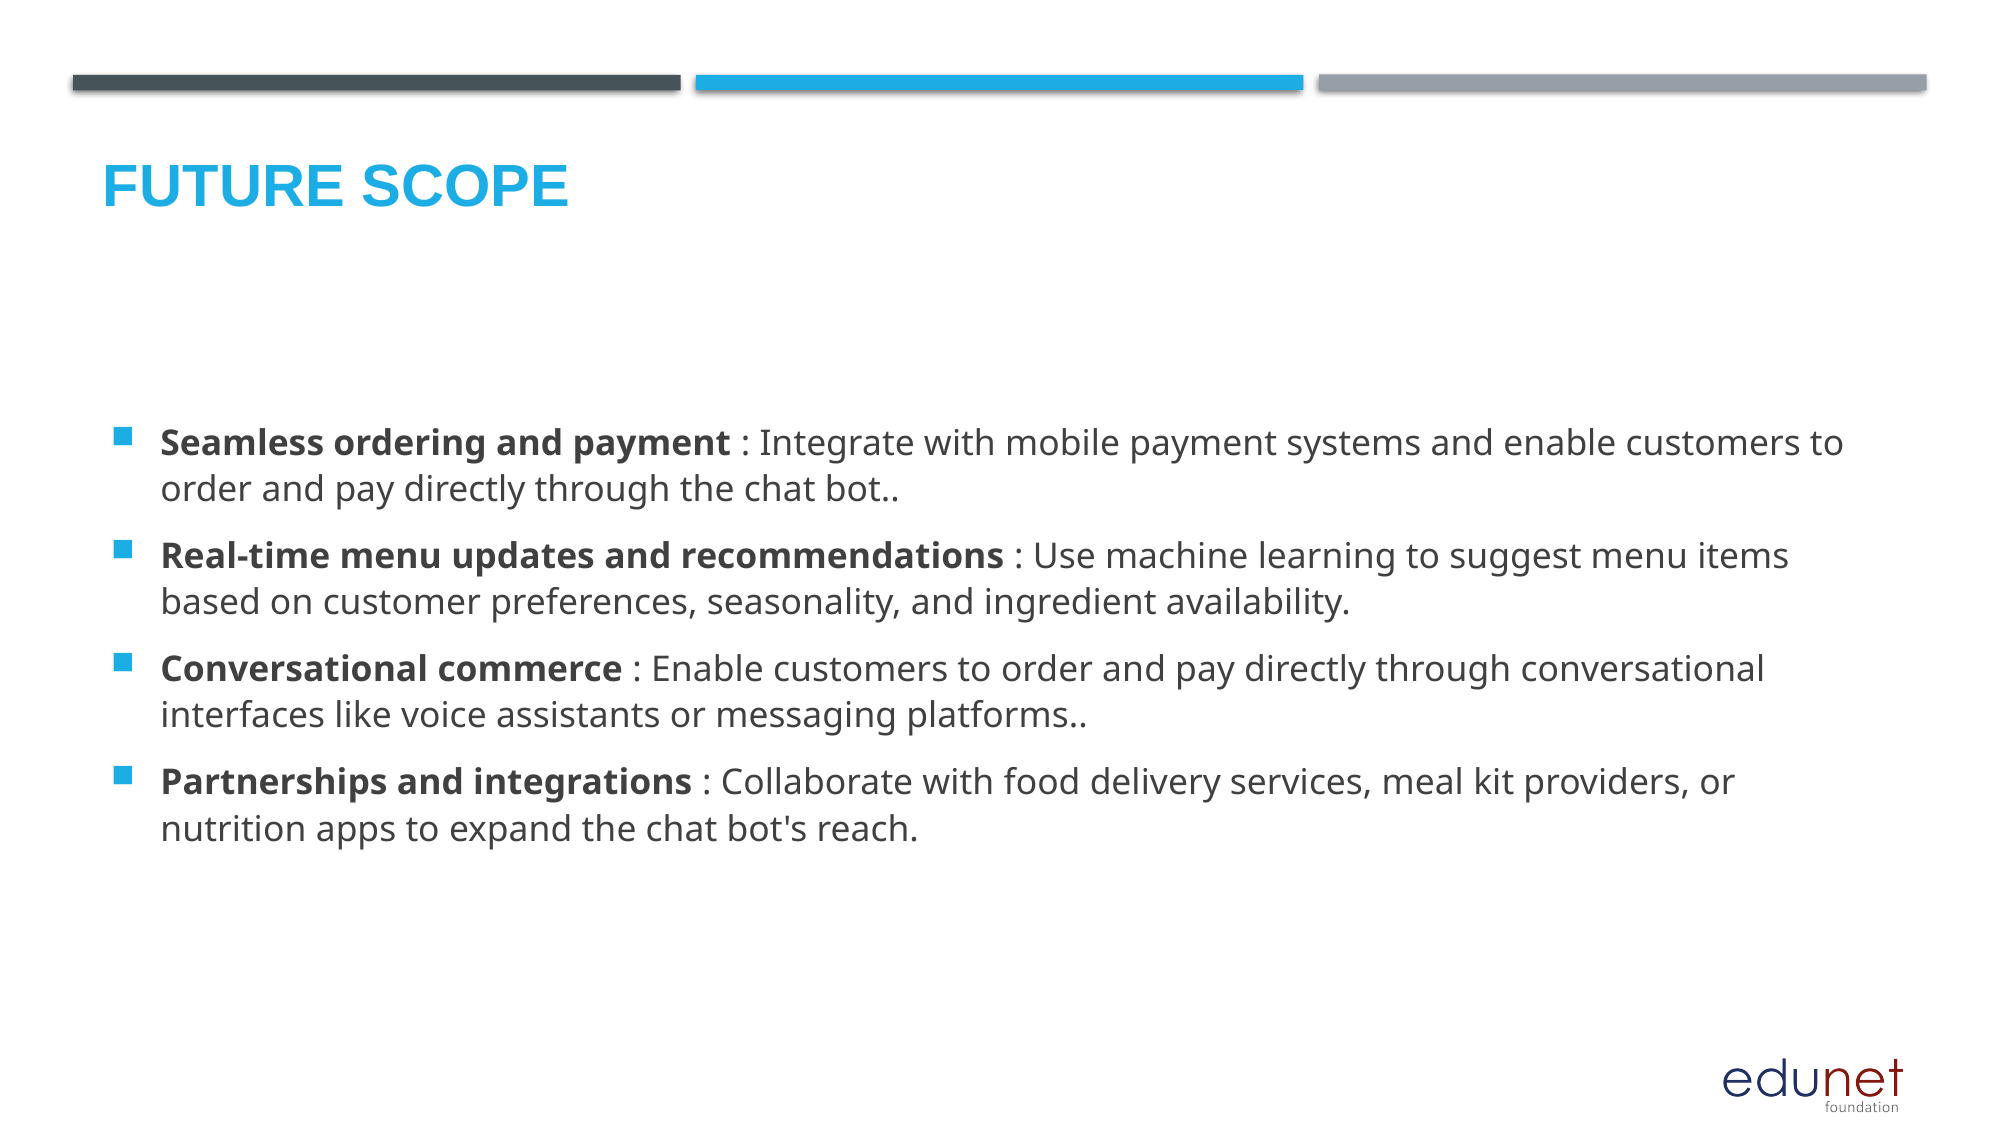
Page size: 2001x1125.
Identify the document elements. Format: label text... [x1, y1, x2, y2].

picture [1719, 1056, 1905, 1116]
list Seamless ordering and payment : Integrate with mobile payment systems and enable customers to order and pay directly through the chat bot.. Real-time menu updates and recommendations : Use machine learning to suggest menu items based on customer preferences, seasonality, and ingredient availability. Conversational commerce : Enable customers to order and pay directly through conversational interfaces like voice assistants or messaging platforms.. Partnerships and integrations : Collaborate with food delivery services, meal kit providers, or nutrition apps to expand the chat bot's reach. [95, 213, 1905, 981]
text_box Future scope [87, 138, 1898, 226]
